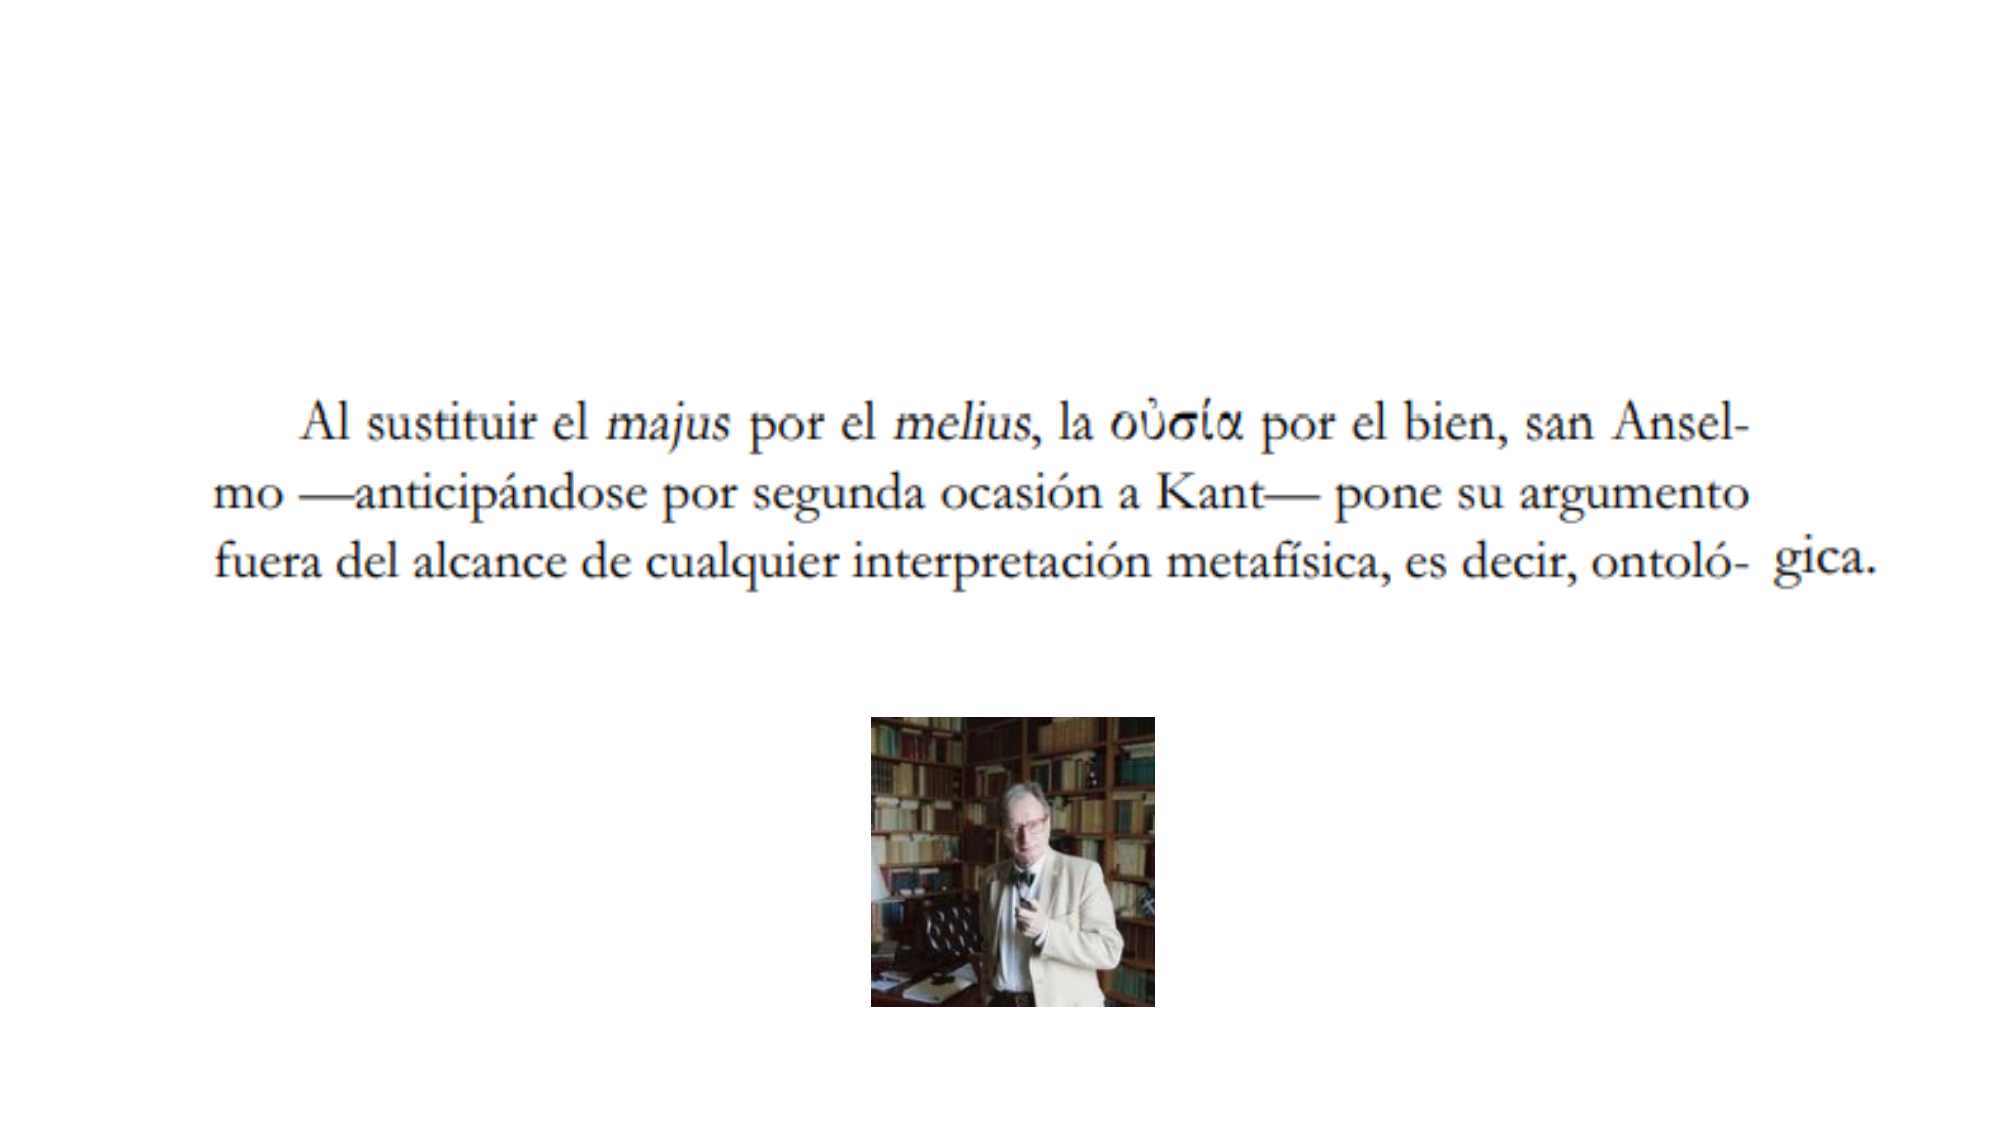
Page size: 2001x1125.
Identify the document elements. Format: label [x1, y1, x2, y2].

picture [871, 717, 1155, 1008]
picture [178, 394, 1882, 598]
